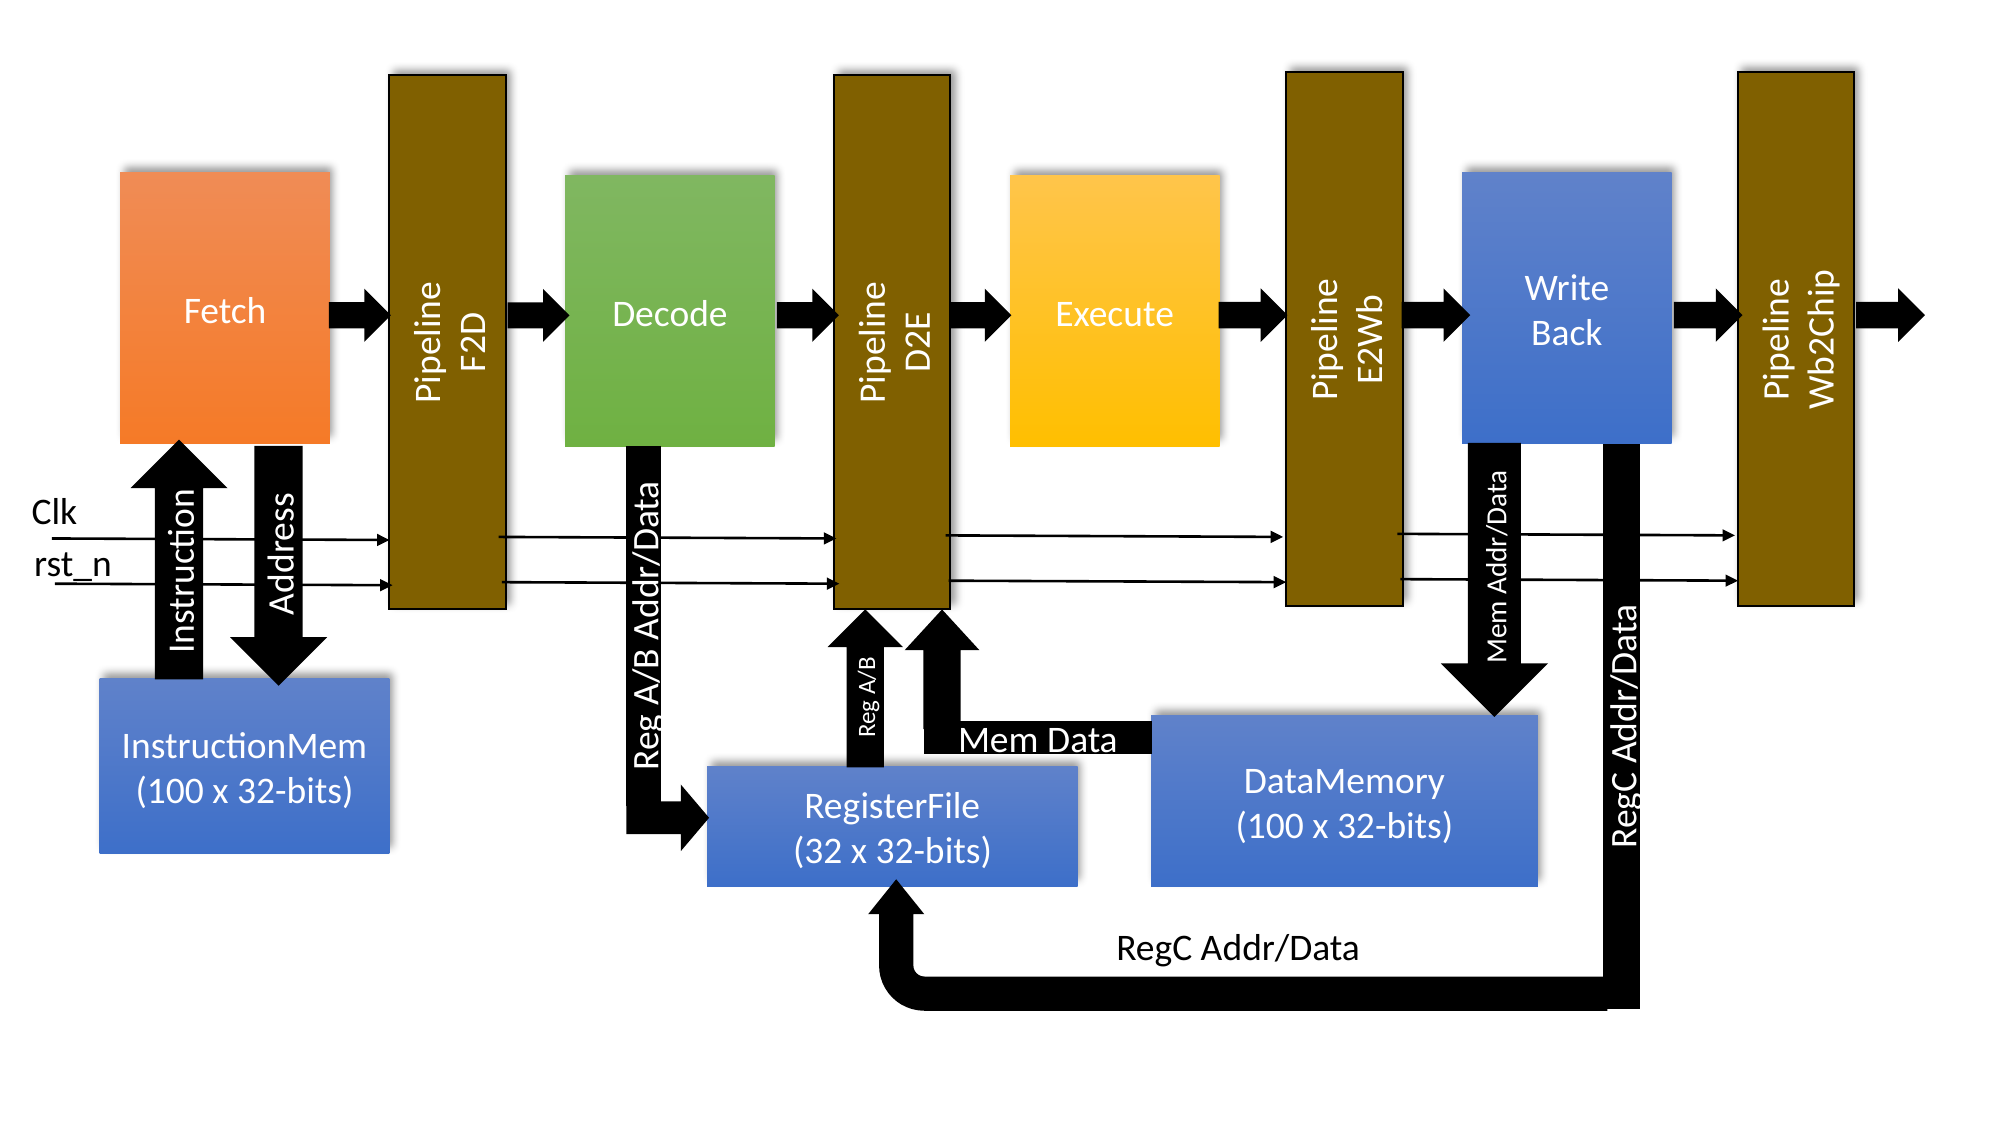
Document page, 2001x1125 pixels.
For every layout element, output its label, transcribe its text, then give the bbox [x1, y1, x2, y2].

text_box [1673, 288, 1743, 342]
text_box [1856, 288, 1925, 342]
text_box Instruction [130, 439, 228, 538]
text_box [1218, 288, 1288, 342]
text_box Fetch [120, 172, 330, 444]
text_box Decode [565, 175, 775, 447]
text_box Pipeline F2D [388, 74, 507, 610]
text_box rst_n [19, 531, 147, 591]
text_box Pipeline Wb2Chip [1737, 71, 1855, 607]
text_box Pipeline D2E [833, 74, 951, 610]
text_box Reg A/B Addr/Data [626, 584, 661, 806]
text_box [870, 445, 1640, 1010]
text_box Reg A/B Addr/Data [626, 539, 661, 582]
text_box Write Back [1462, 172, 1672, 444]
text_box [328, 288, 391, 342]
text_box Reg A/B [827, 609, 870, 768]
text_box [776, 288, 839, 342]
text_box Address [230, 586, 328, 686]
text_box Pipeline E2Wb [1285, 71, 1404, 445]
text_box [626, 784, 710, 852]
text_box Address [254, 540, 303, 583]
text_box Instruction [154, 586, 204, 680]
text_box Reg A/B Addr/Data [626, 446, 661, 536]
text_box RegisterFile (32 x 32-bits) [707, 766, 870, 887]
text_box Clk [16, 479, 145, 539]
text_box Instruction [154, 540, 204, 583]
text_box [949, 288, 1012, 342]
text_box Address [254, 445, 303, 538]
text_box [507, 288, 570, 342]
text_box InstructionMem (100 x 32-bits) [99, 678, 390, 854]
text_box Execute [1010, 175, 1220, 445]
text_box [1401, 288, 1471, 342]
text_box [906, 610, 1152, 754]
